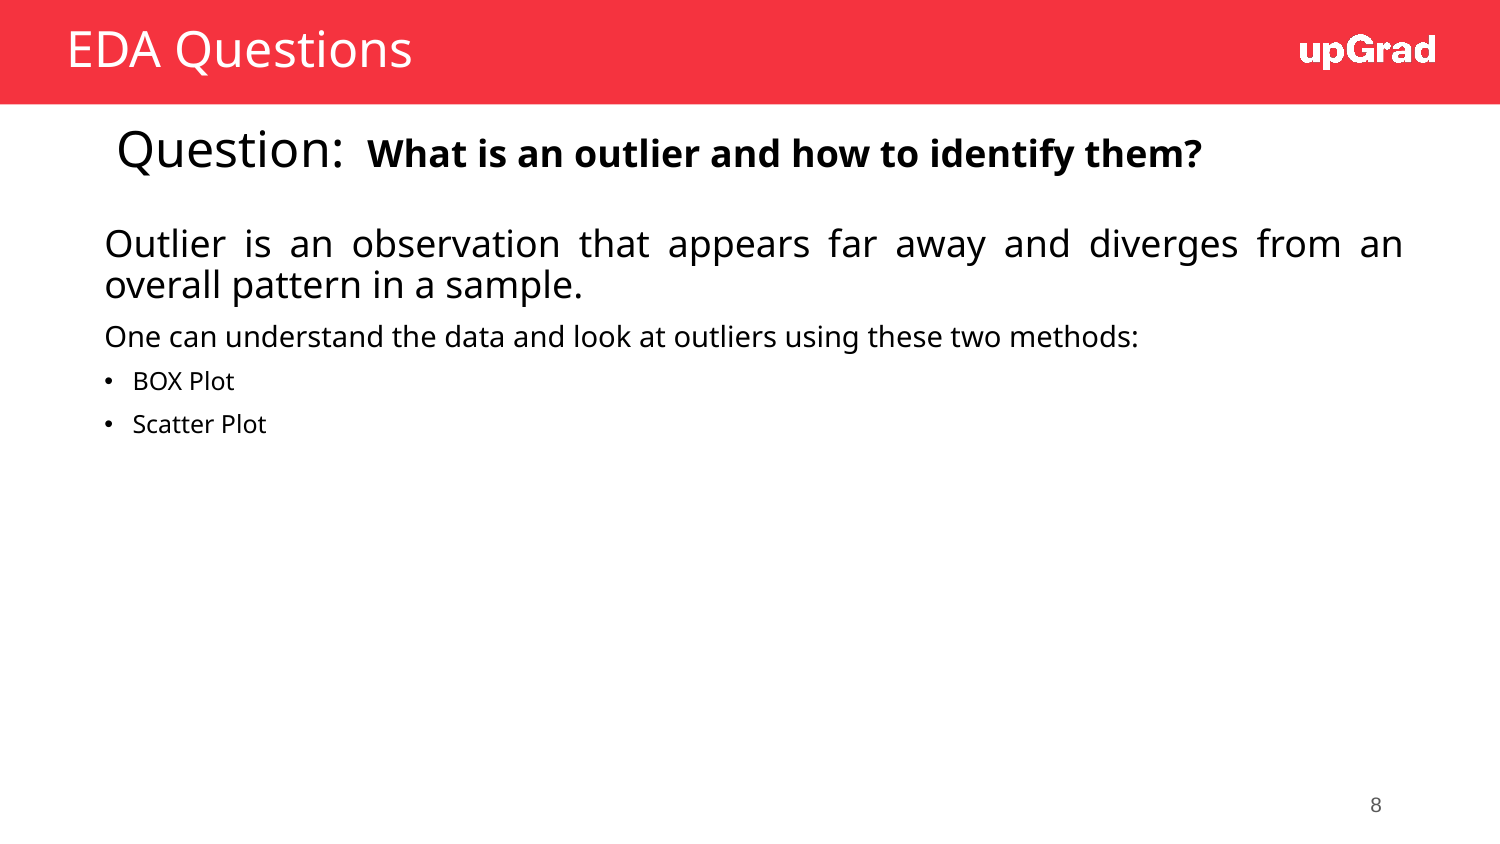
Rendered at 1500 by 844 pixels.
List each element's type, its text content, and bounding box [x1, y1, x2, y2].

picture [1300, 34, 1435, 70]
list Question: What is an outlier and how to identify them? [64, 116, 1433, 297]
slide_number 8 [1059, 782, 1397, 827]
text_box Outlier is an observation that appears far away and diverges from an overall pattern in a sample. One can understand the data and look at outliers using these two methods: BOX Plot Scatter Plot [51, 218, 1421, 605]
title EDA Questions [51, 20, 665, 83]
